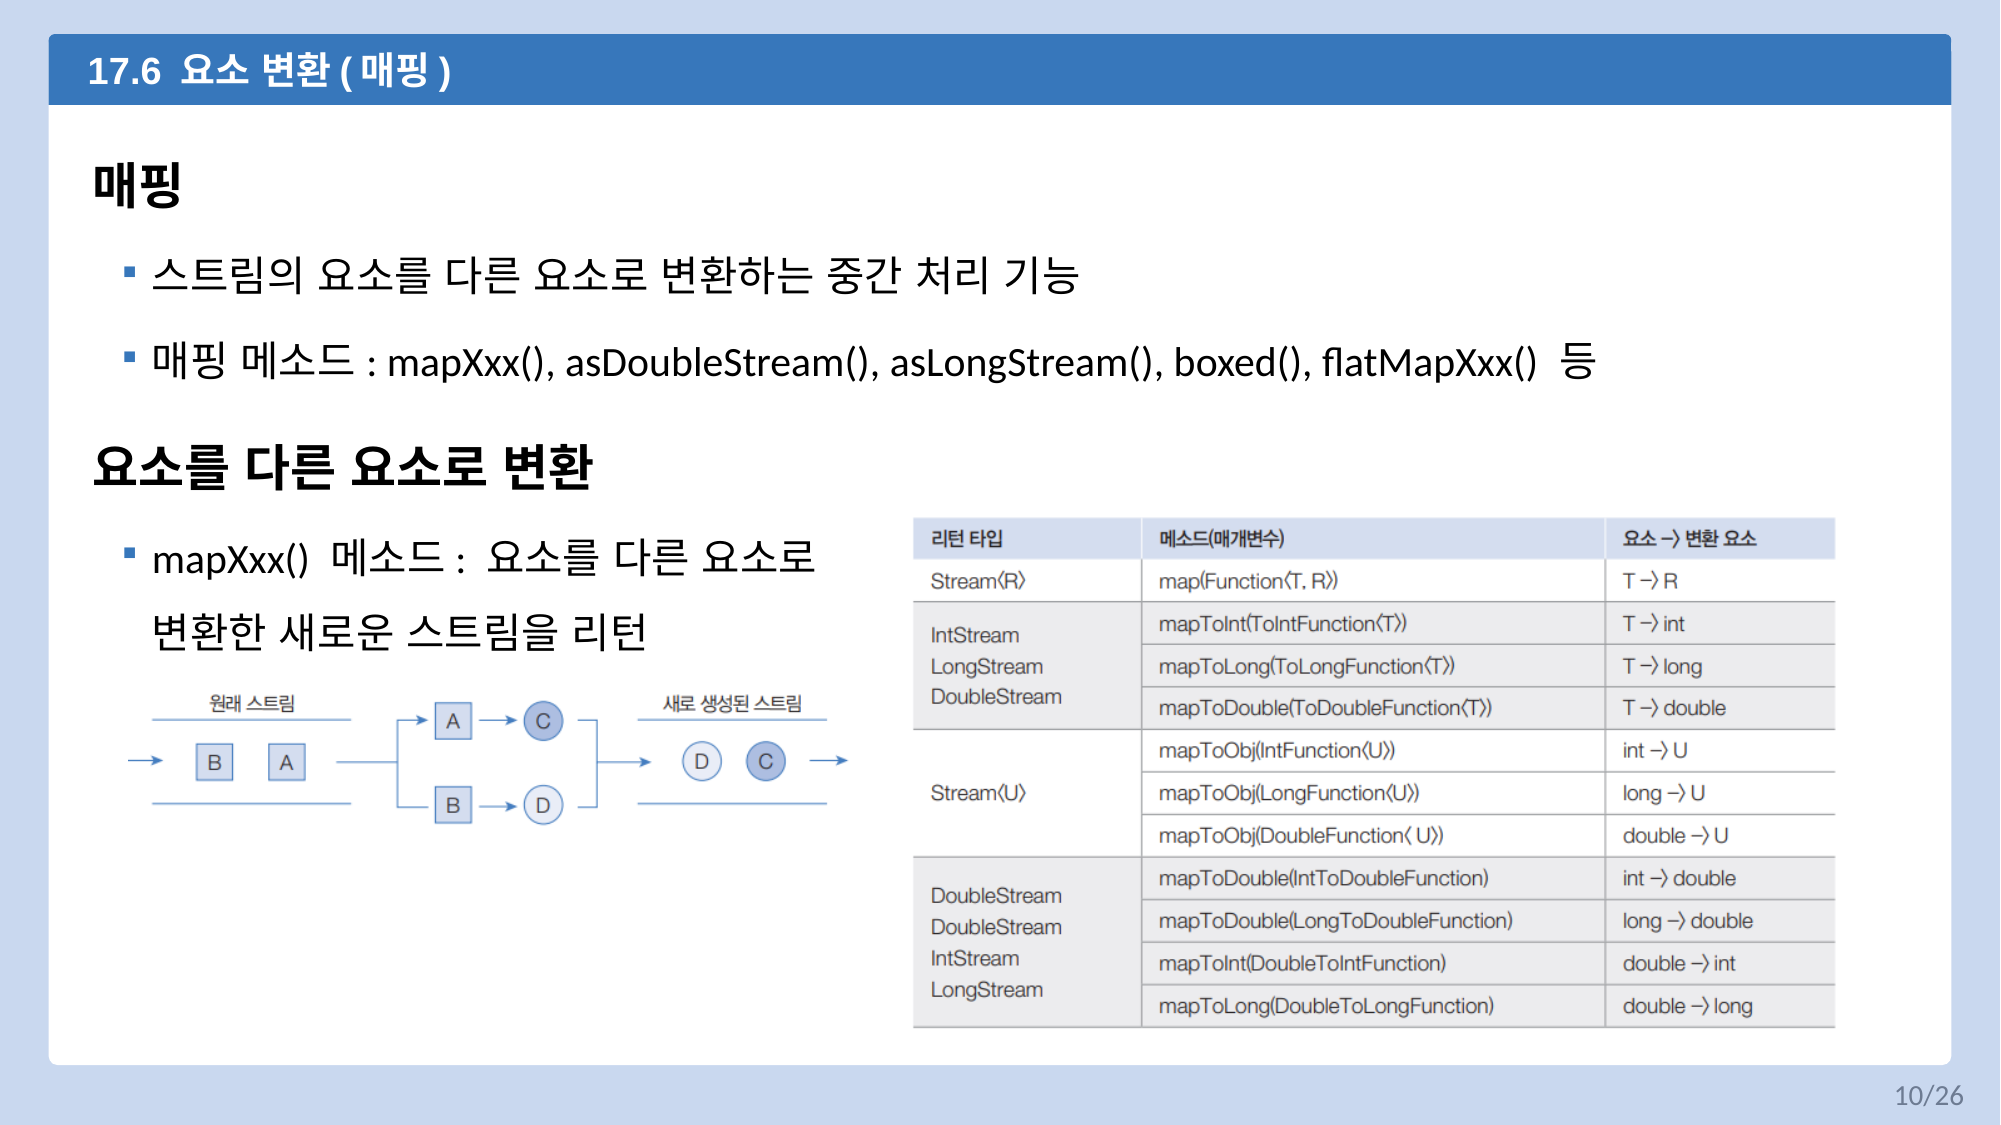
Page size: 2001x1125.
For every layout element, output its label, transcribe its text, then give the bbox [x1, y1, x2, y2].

picture [128, 682, 856, 833]
picture [906, 511, 1841, 1032]
title 17.6 요소 변환(매핑) [72, 44, 1798, 101]
list 매핑 스트림의 요소를 다른 요소로 변환하는 중간 처리 기능 매핑 메소드: mapXxx(), asDoubleStream(), asLongStream(), boxed(), flatMapXxx() 등 요소를 다른 요소로 변환 mapXxx() 메소드: 요소를 다른 요소로 변환한 새로운 스트림을 리턴 [77, 116, 1927, 1044]
